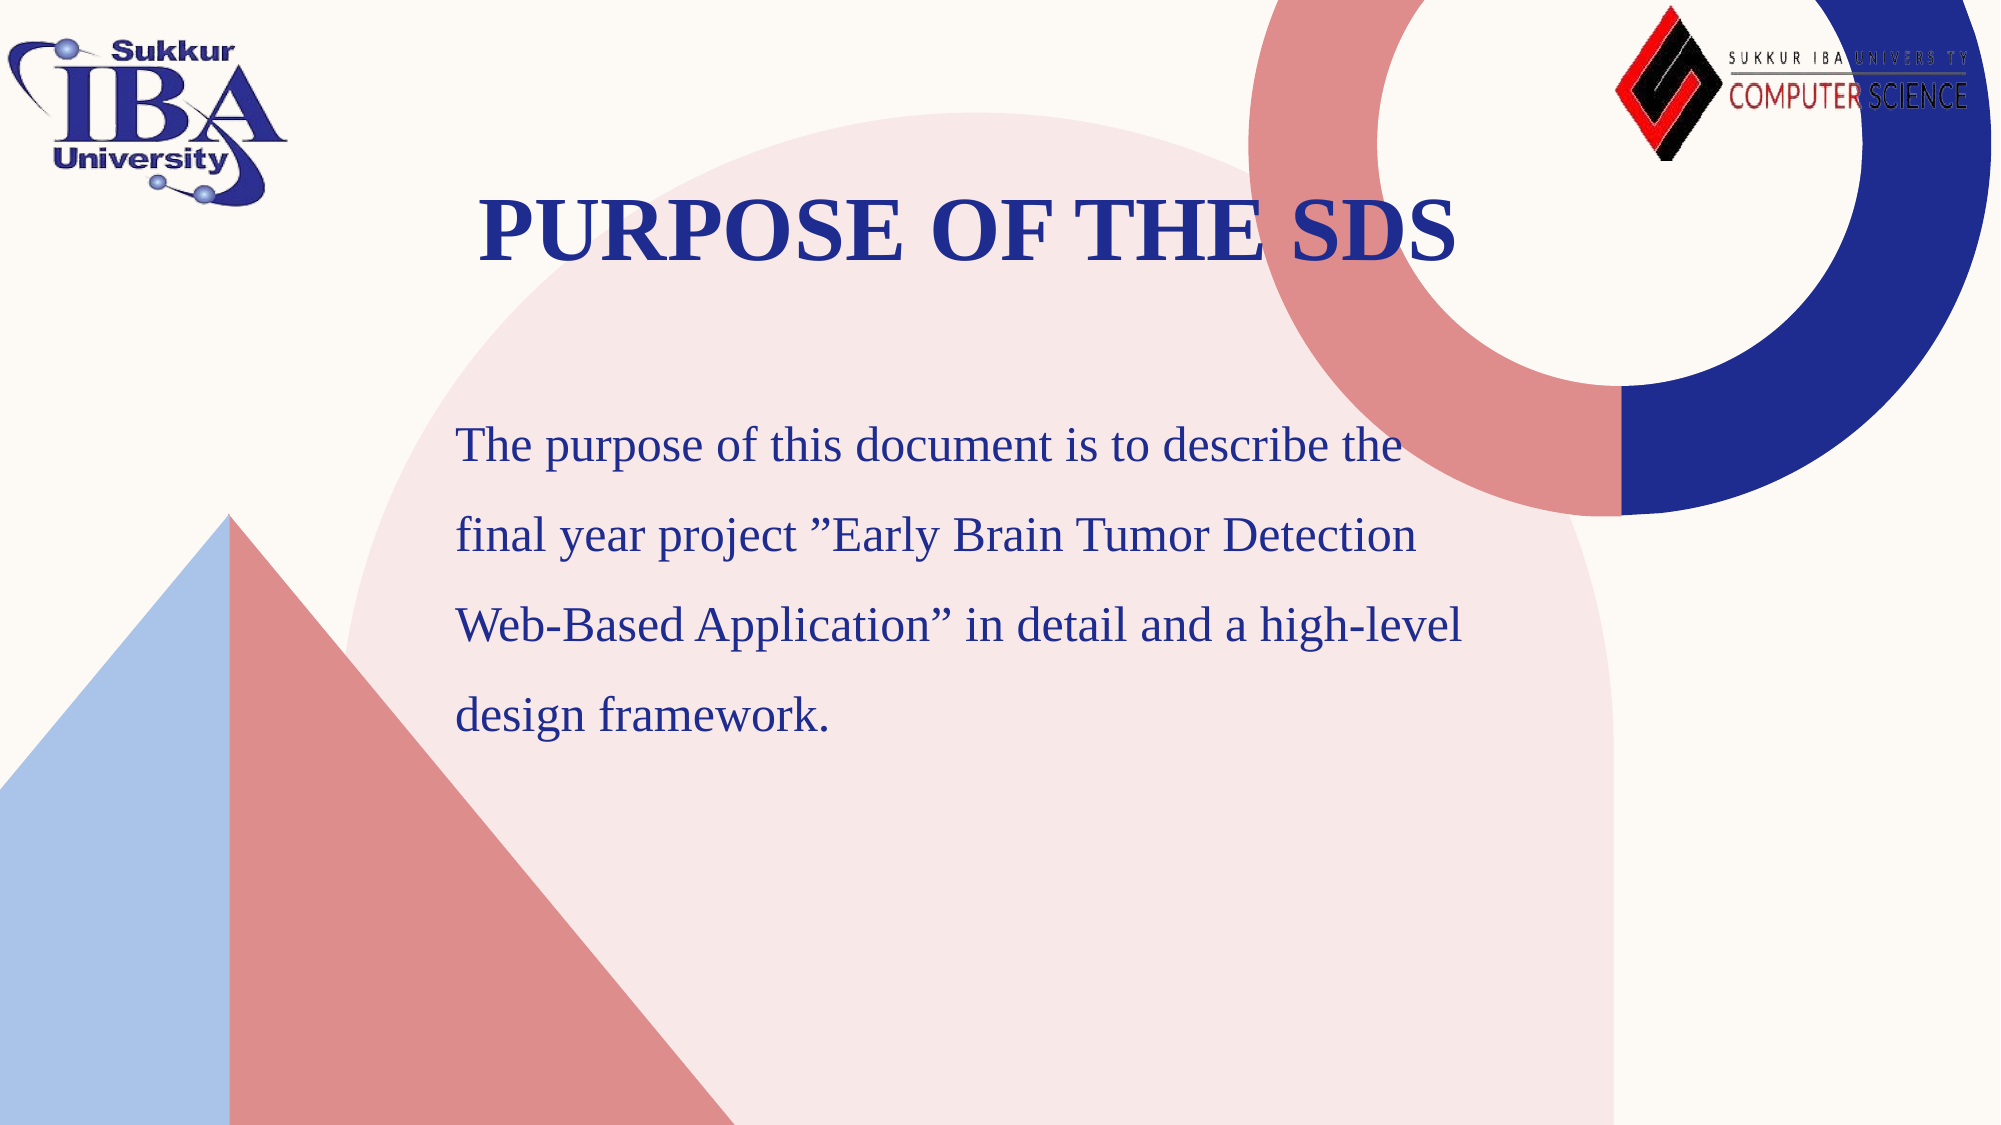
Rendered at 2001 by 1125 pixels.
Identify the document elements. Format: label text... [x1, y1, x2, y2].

picture [1600, 0, 1987, 161]
list The purpose of this document is to describe the final year project ”Early Brain Tumor Detection Web-Based Application” in detail and a high-level design framework. [455, 381, 1506, 874]
picture [0, 0, 296, 248]
title Purpose Of the SDS [444, 160, 1495, 287]
